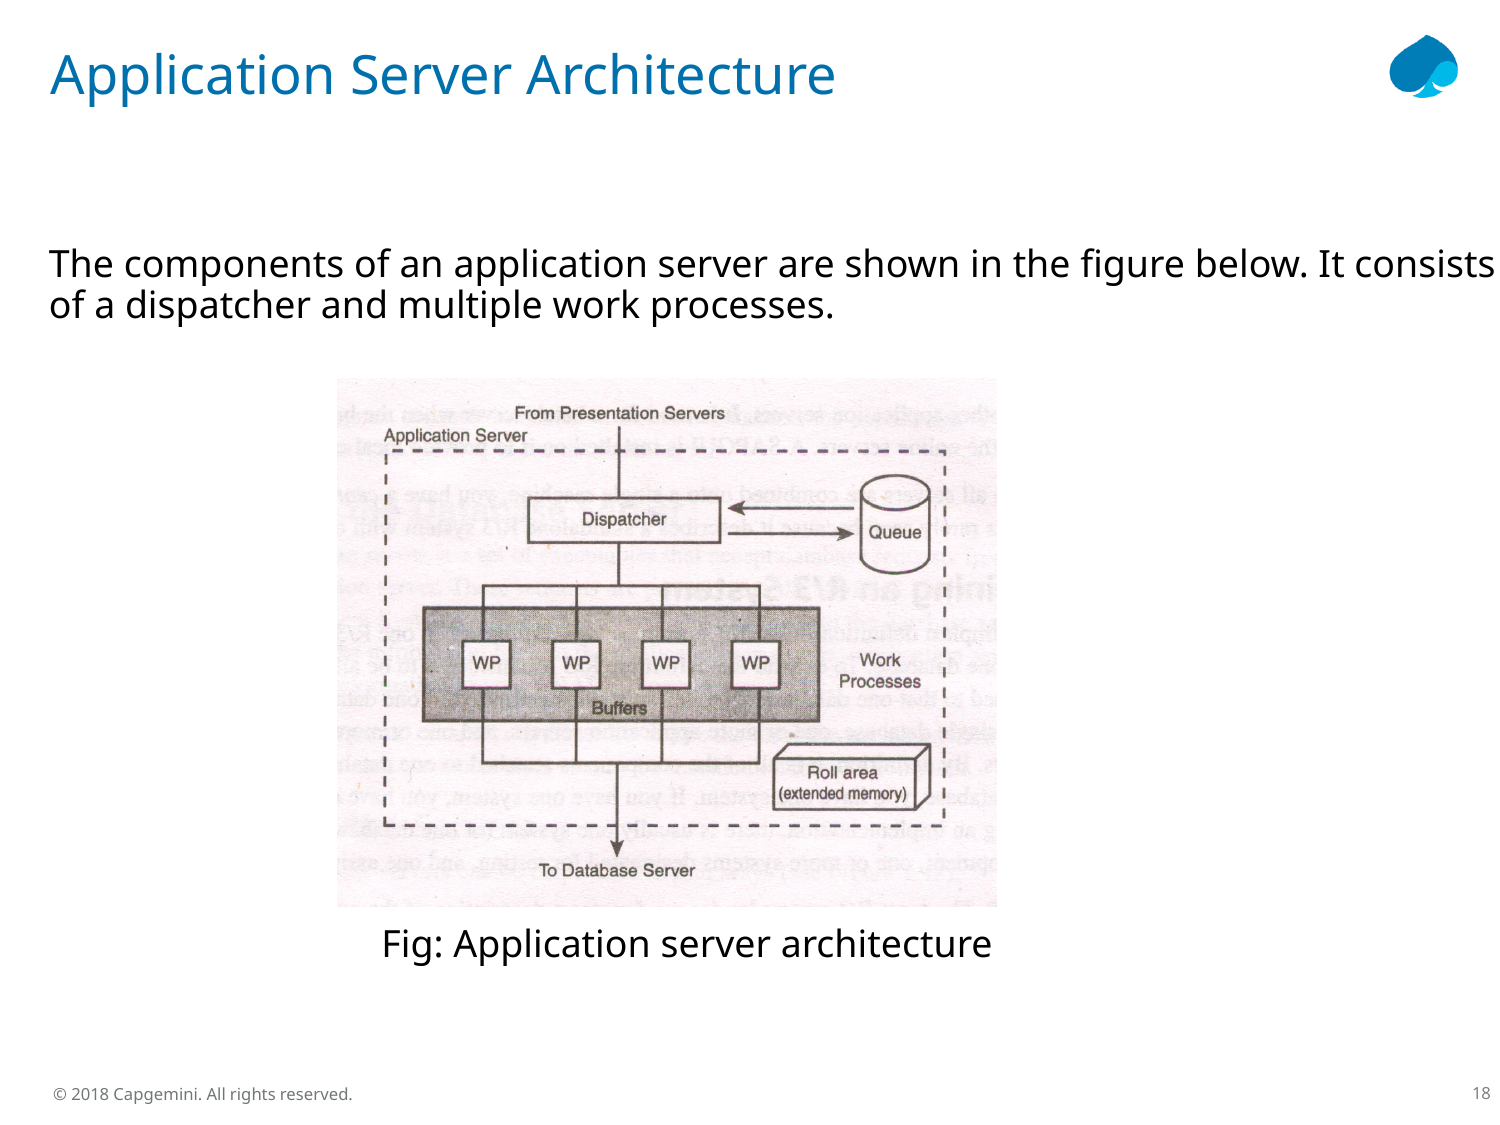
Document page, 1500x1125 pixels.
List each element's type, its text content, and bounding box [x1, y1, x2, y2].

text_box Fig: Application server architecture [274, 912, 1100, 1018]
list The components of an application server are shown in the figure below. It consists of a dispatcher and multiple work processes. [48, 245, 1500, 1007]
picture [1447, 78, 1458, 103]
picture [337, 378, 997, 907]
picture [1388, 33, 1458, 62]
title Application Server Architecture [50, 42, 1447, 184]
